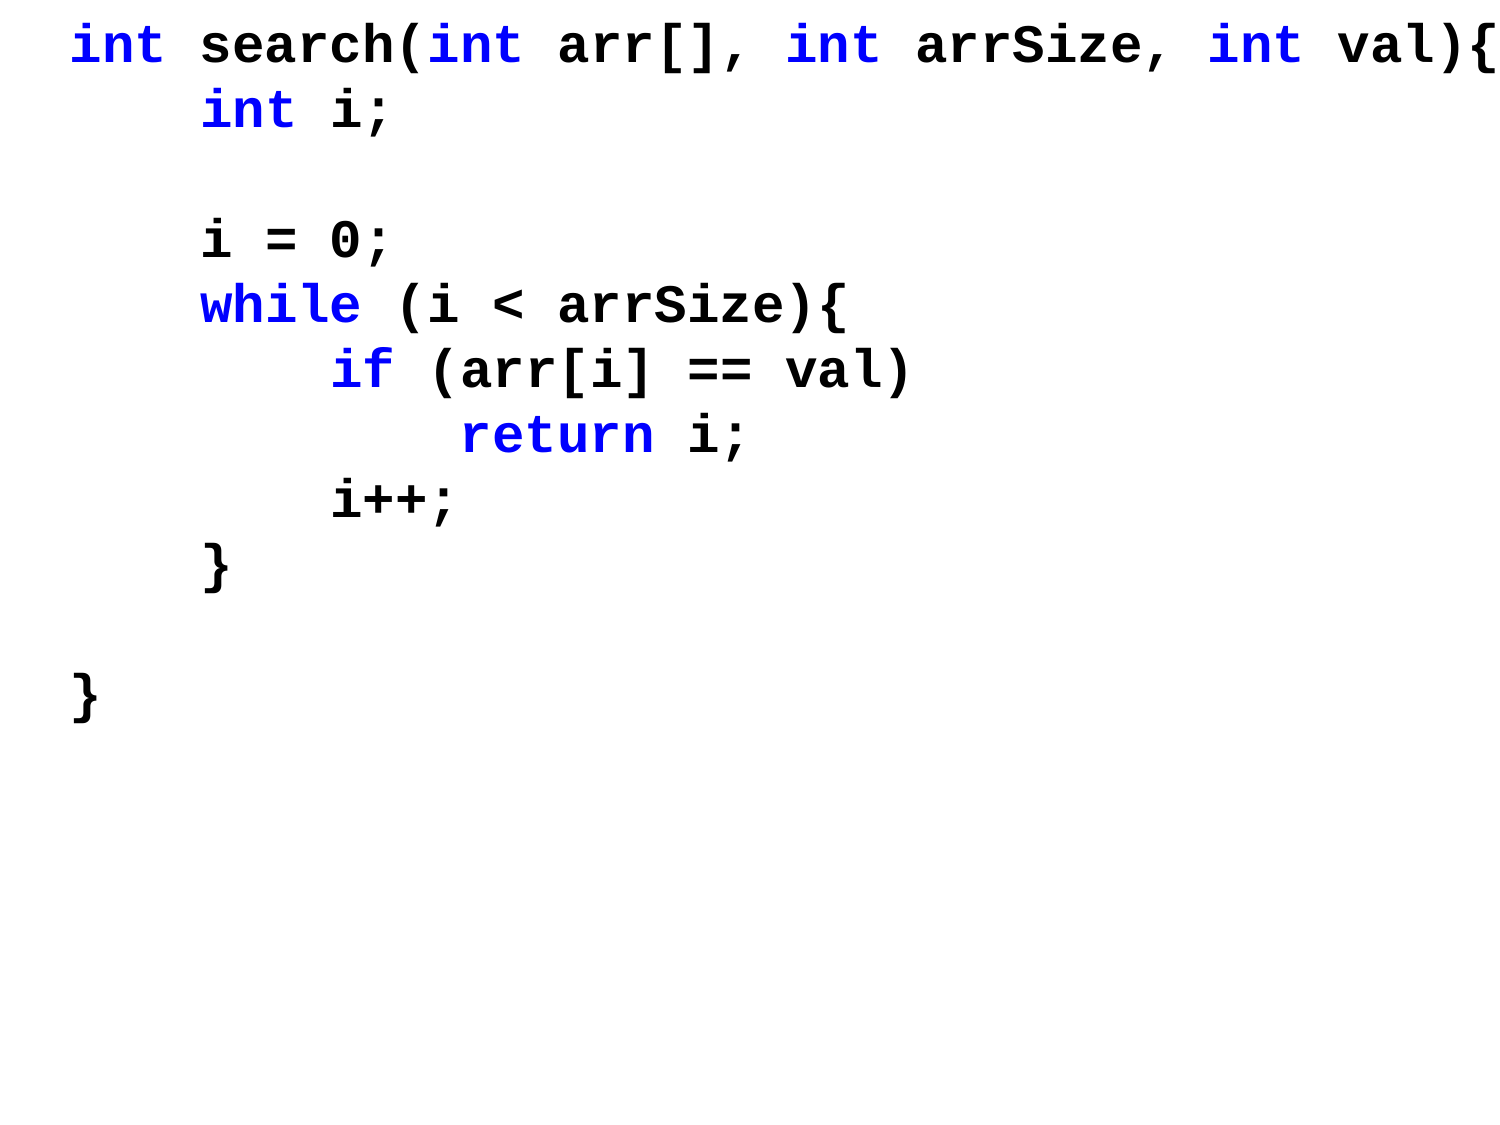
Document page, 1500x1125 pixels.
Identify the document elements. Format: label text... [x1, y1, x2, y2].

list int search(int arr[], int arrSize, int val){ int i; i = 0; while (i < arrSize){ if (arr[i] == val) return i; i++; } } [55, 1, 1500, 1125]
